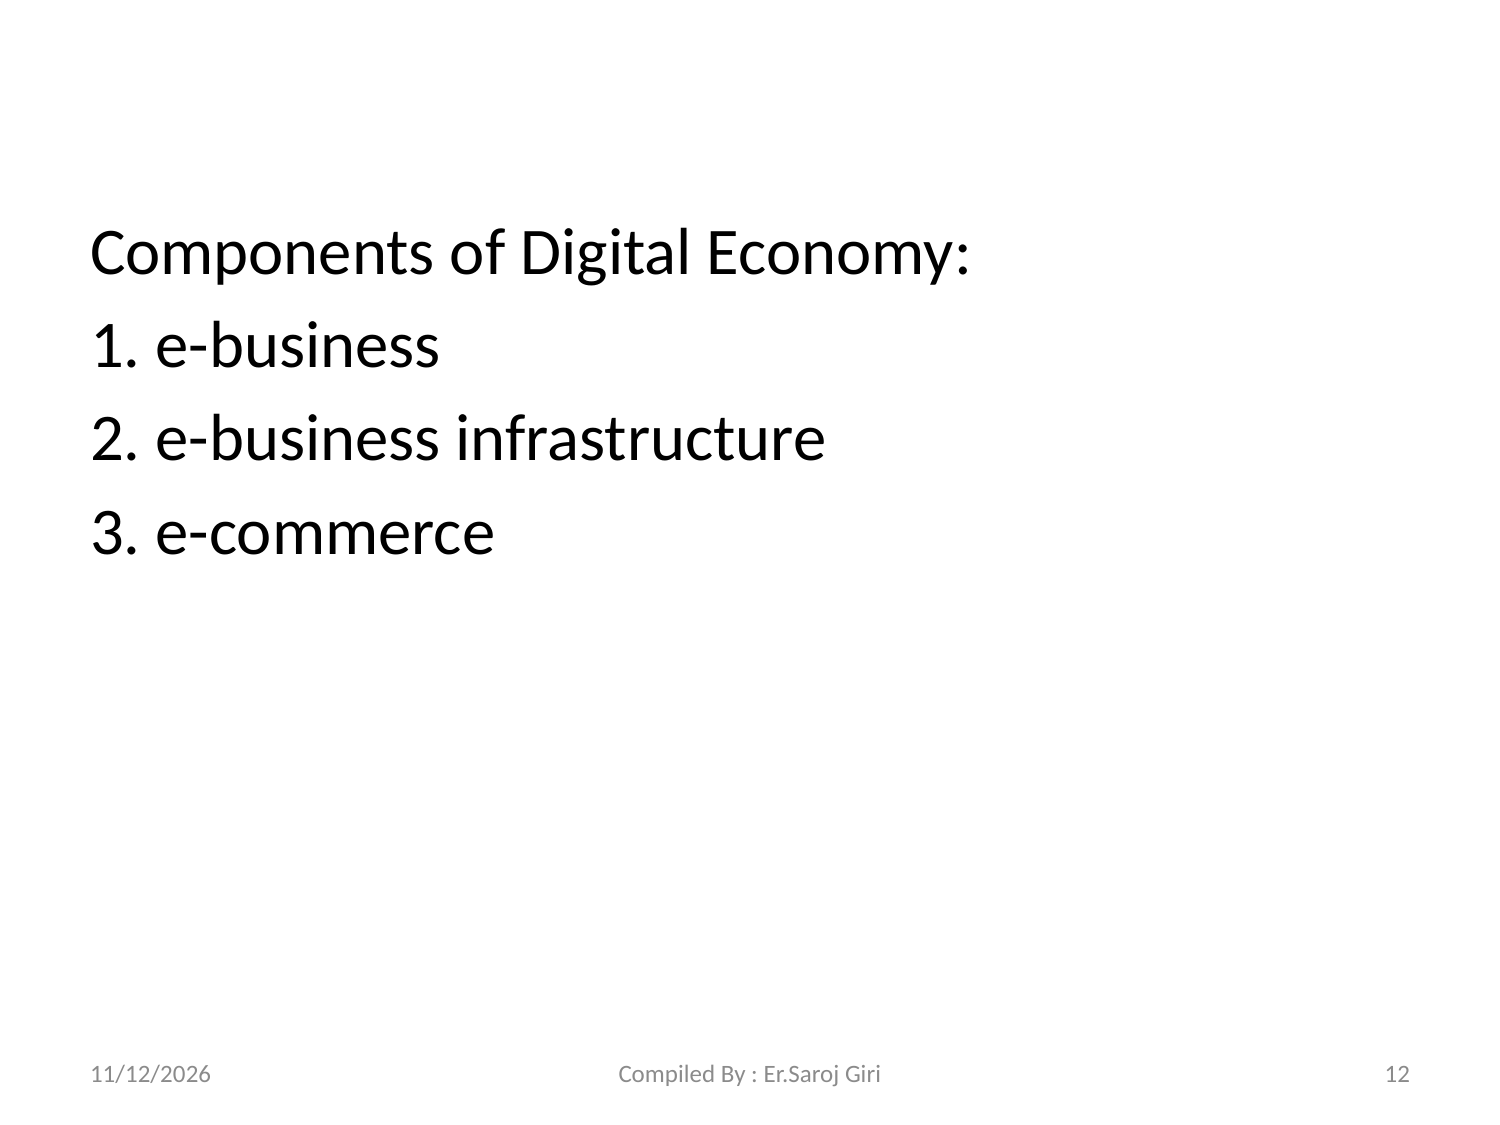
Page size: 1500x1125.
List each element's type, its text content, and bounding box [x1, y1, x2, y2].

list Components of Digital Economy: 1. e-business 2. e-business infrastructure 3. e-commerce [75, 200, 1425, 1005]
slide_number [75, 1042, 425, 1103]
slide_number 12 [1074, 1042, 1425, 1103]
footer Compiled By : Er.Saroj Giri [512, 1042, 988, 1103]
